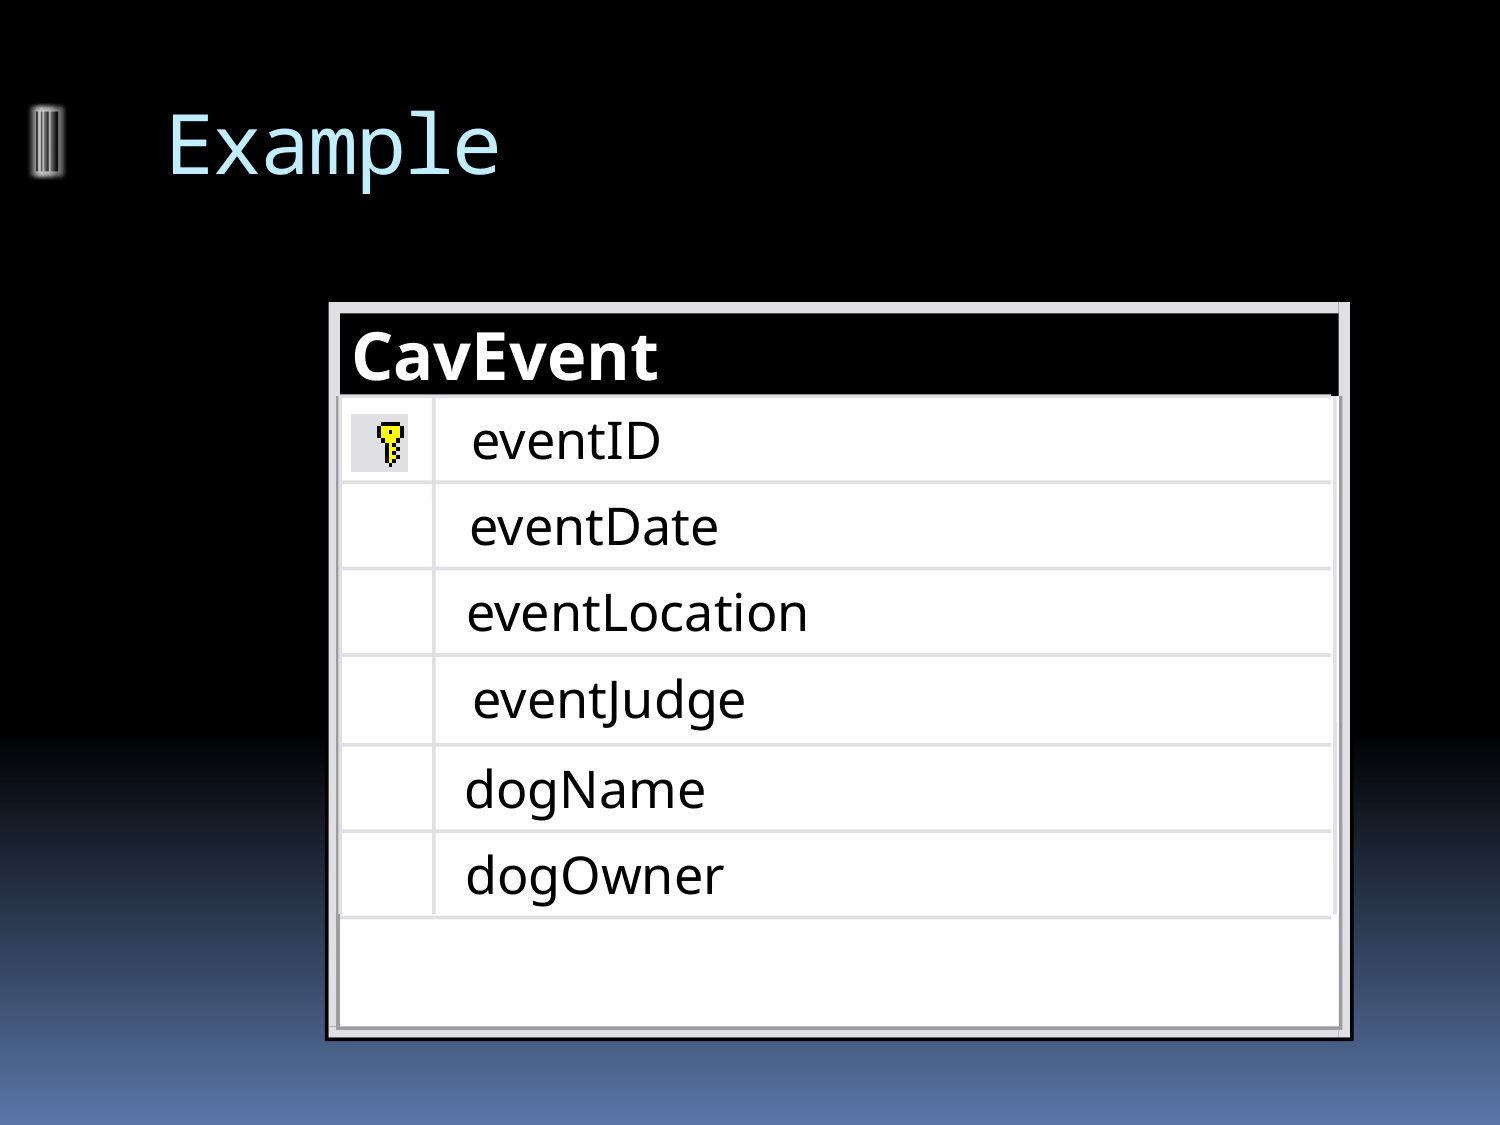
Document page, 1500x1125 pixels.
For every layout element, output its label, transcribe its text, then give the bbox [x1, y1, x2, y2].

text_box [324, 297, 1354, 1042]
title Example [150, 84, 1425, 235]
